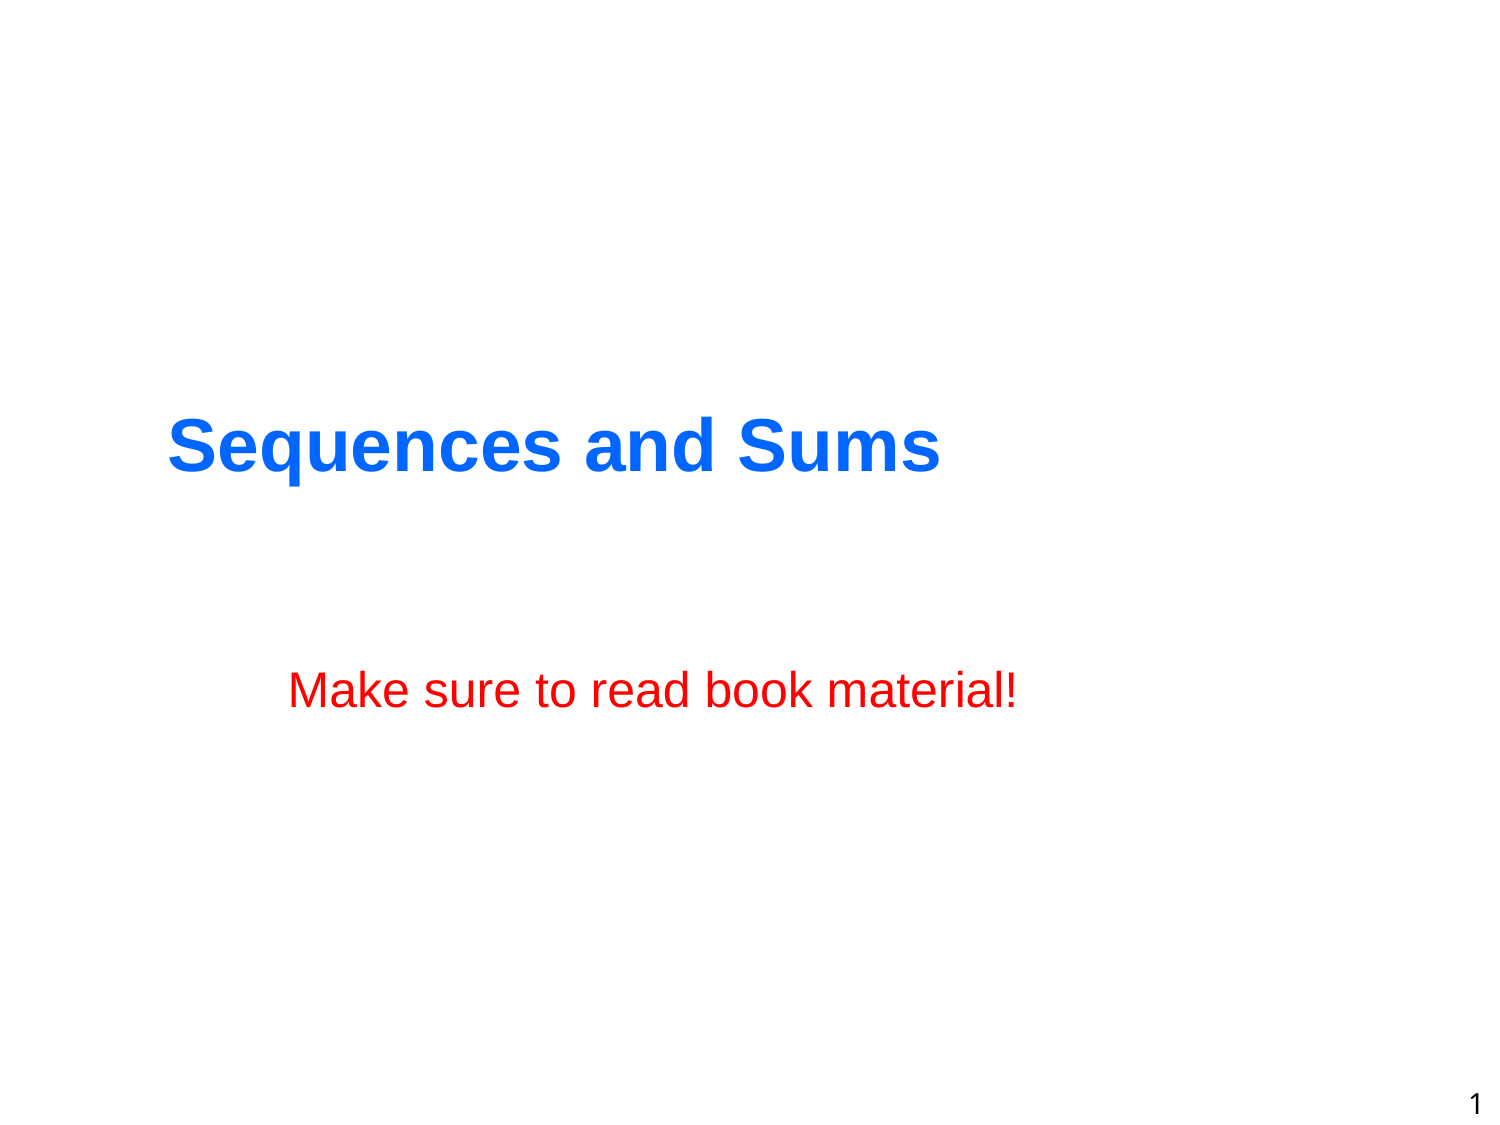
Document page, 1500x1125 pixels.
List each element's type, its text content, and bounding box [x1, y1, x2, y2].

title Sequences and Sums [152, 391, 1428, 493]
slide_number 1 [1187, 1077, 1500, 1116]
text_box Make sure to read book material! [273, 650, 1034, 726]
